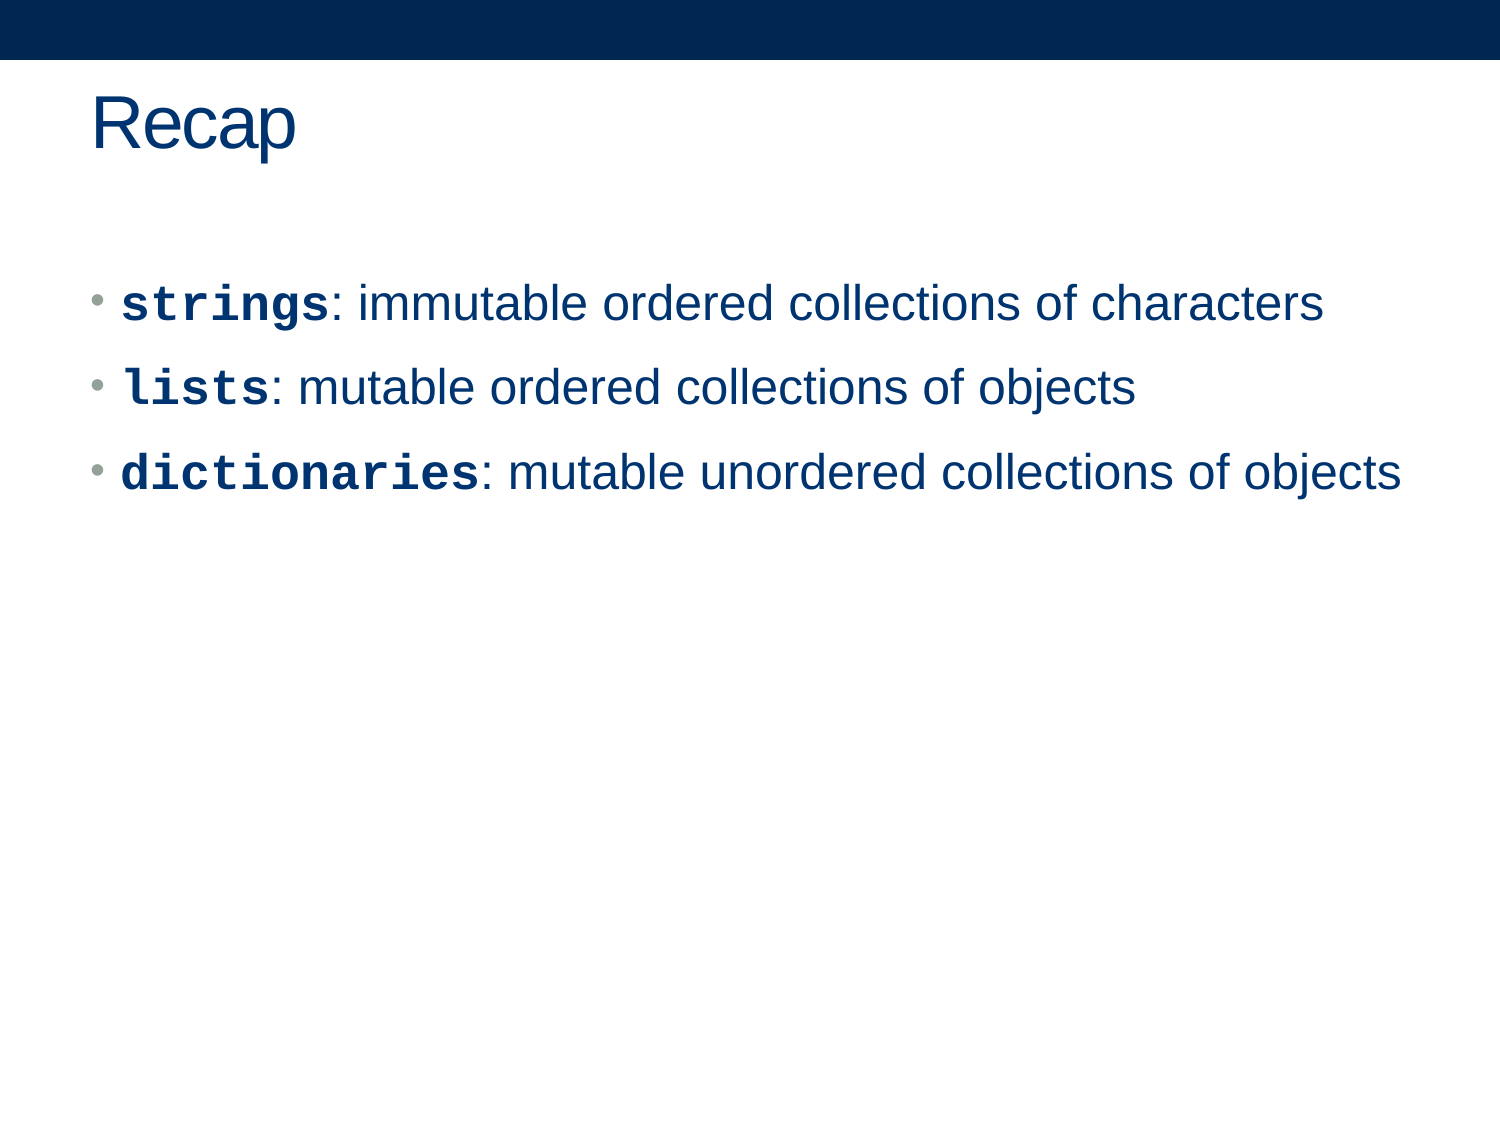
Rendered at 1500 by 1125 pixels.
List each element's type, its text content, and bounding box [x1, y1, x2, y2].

list strings: immutable ordered collections of characters lists: mutable ordered collections of objects dictionaries: mutable unordered collections of objects [75, 262, 1425, 1063]
title Recap [75, 37, 1425, 200]
